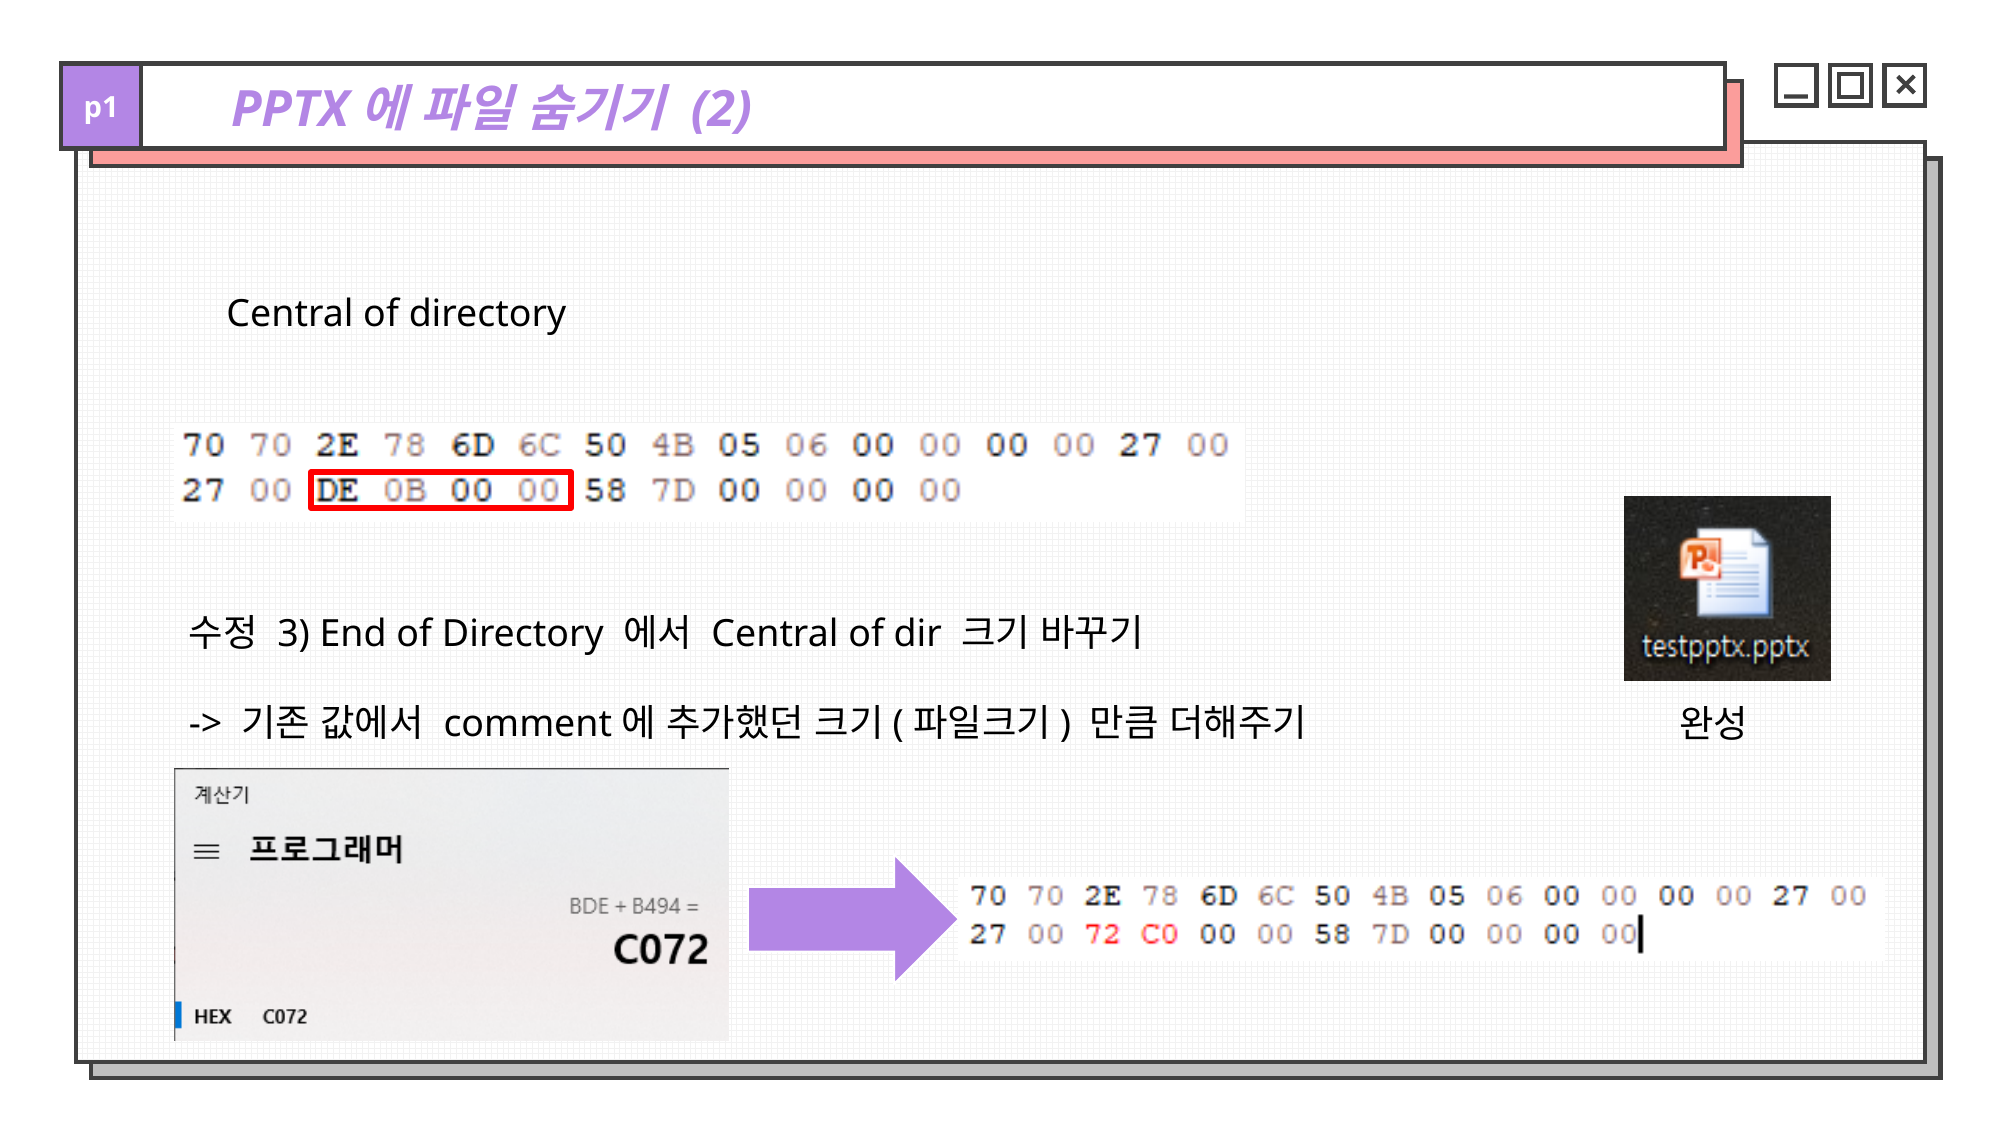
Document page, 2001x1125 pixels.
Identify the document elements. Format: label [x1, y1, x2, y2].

picture [1624, 496, 1830, 681]
picture [174, 423, 1245, 522]
text_box [60, 63, 1742, 167]
text_box [1775, 64, 1926, 106]
picture [174, 768, 729, 1041]
text_box [76, 141, 1941, 1079]
picture [958, 877, 1885, 961]
